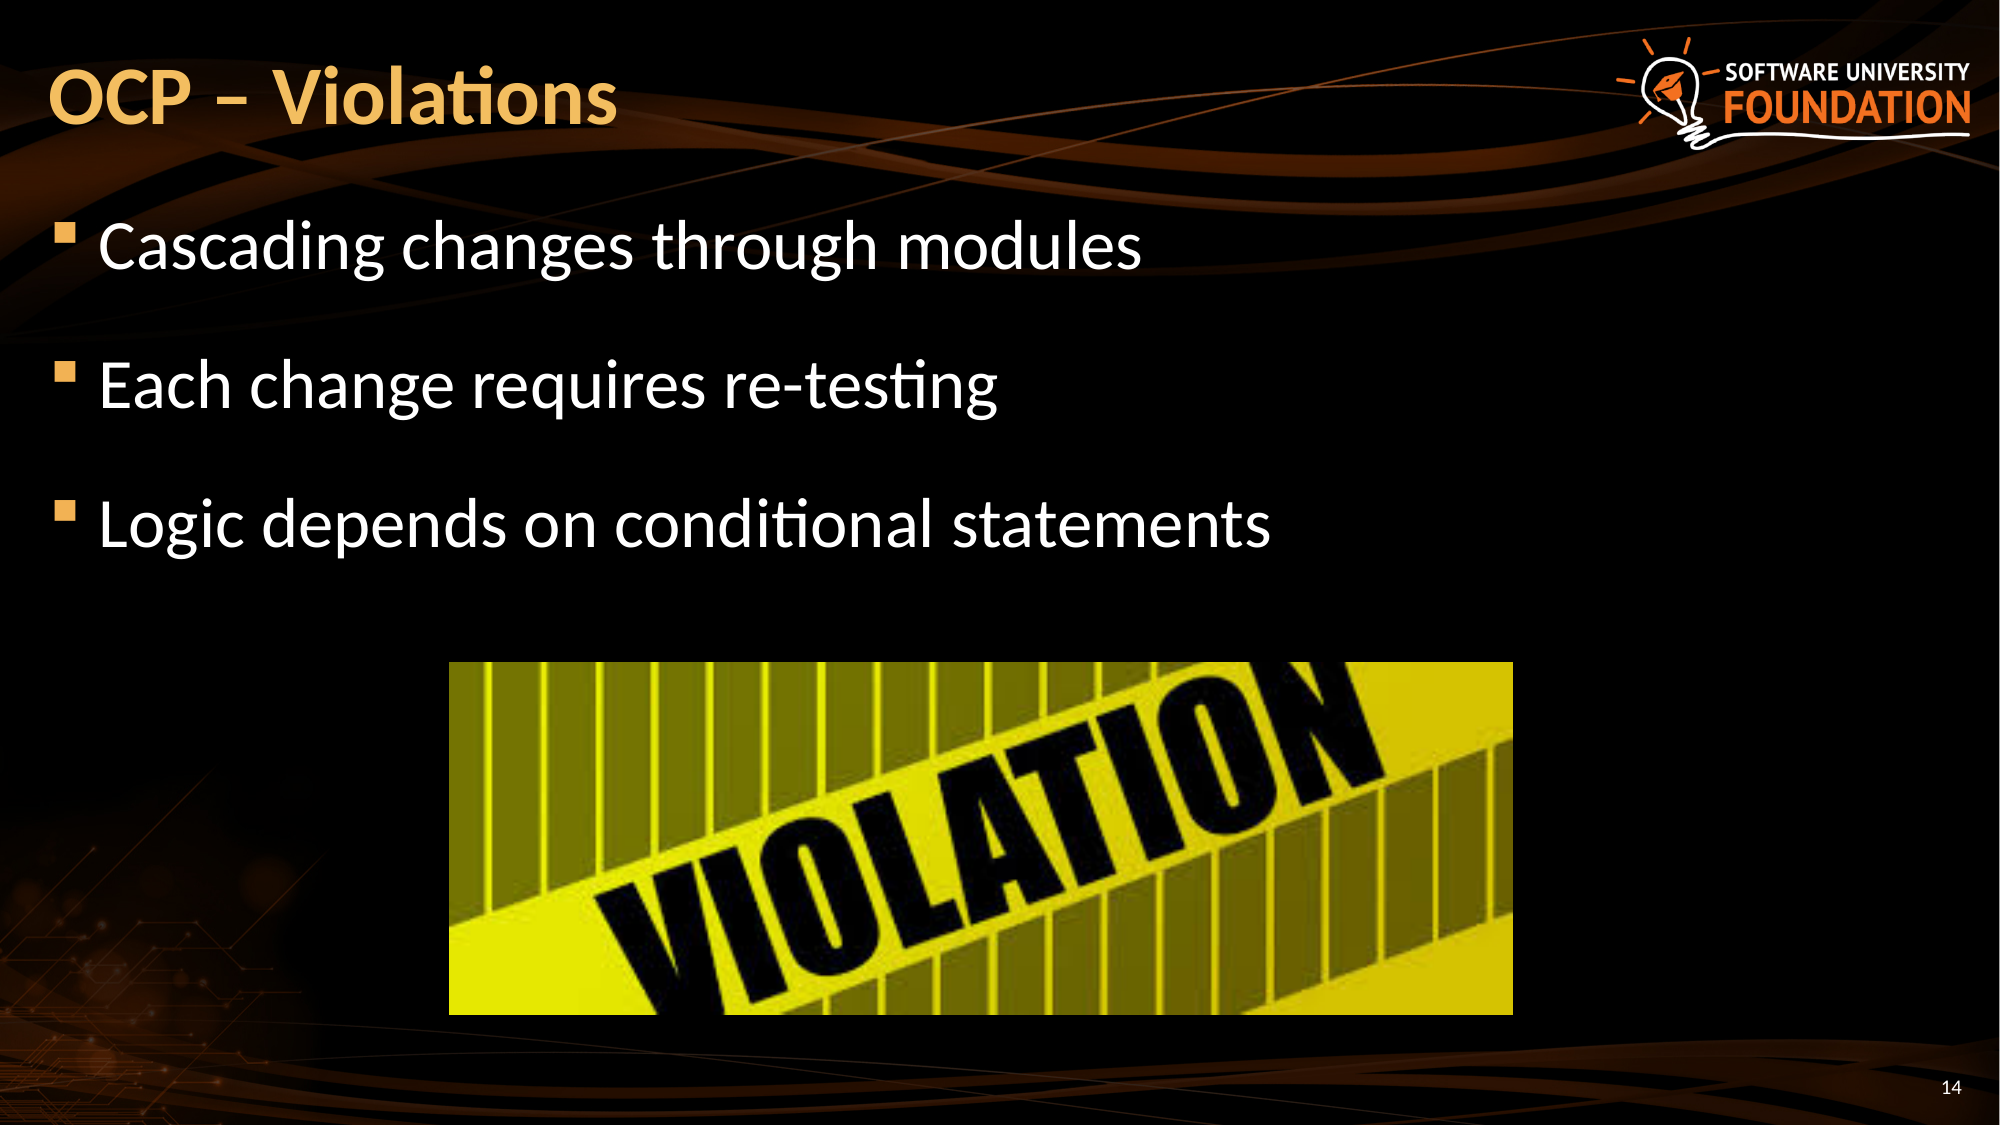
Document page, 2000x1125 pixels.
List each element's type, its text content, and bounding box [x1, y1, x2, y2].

list Cascading changes through modules Each change requires re-testing Logic depends on conditional statements [31, 188, 1968, 1103]
title OCP – Violations [30, 6, 1602, 189]
picture [0, 0, 2000, 1125]
